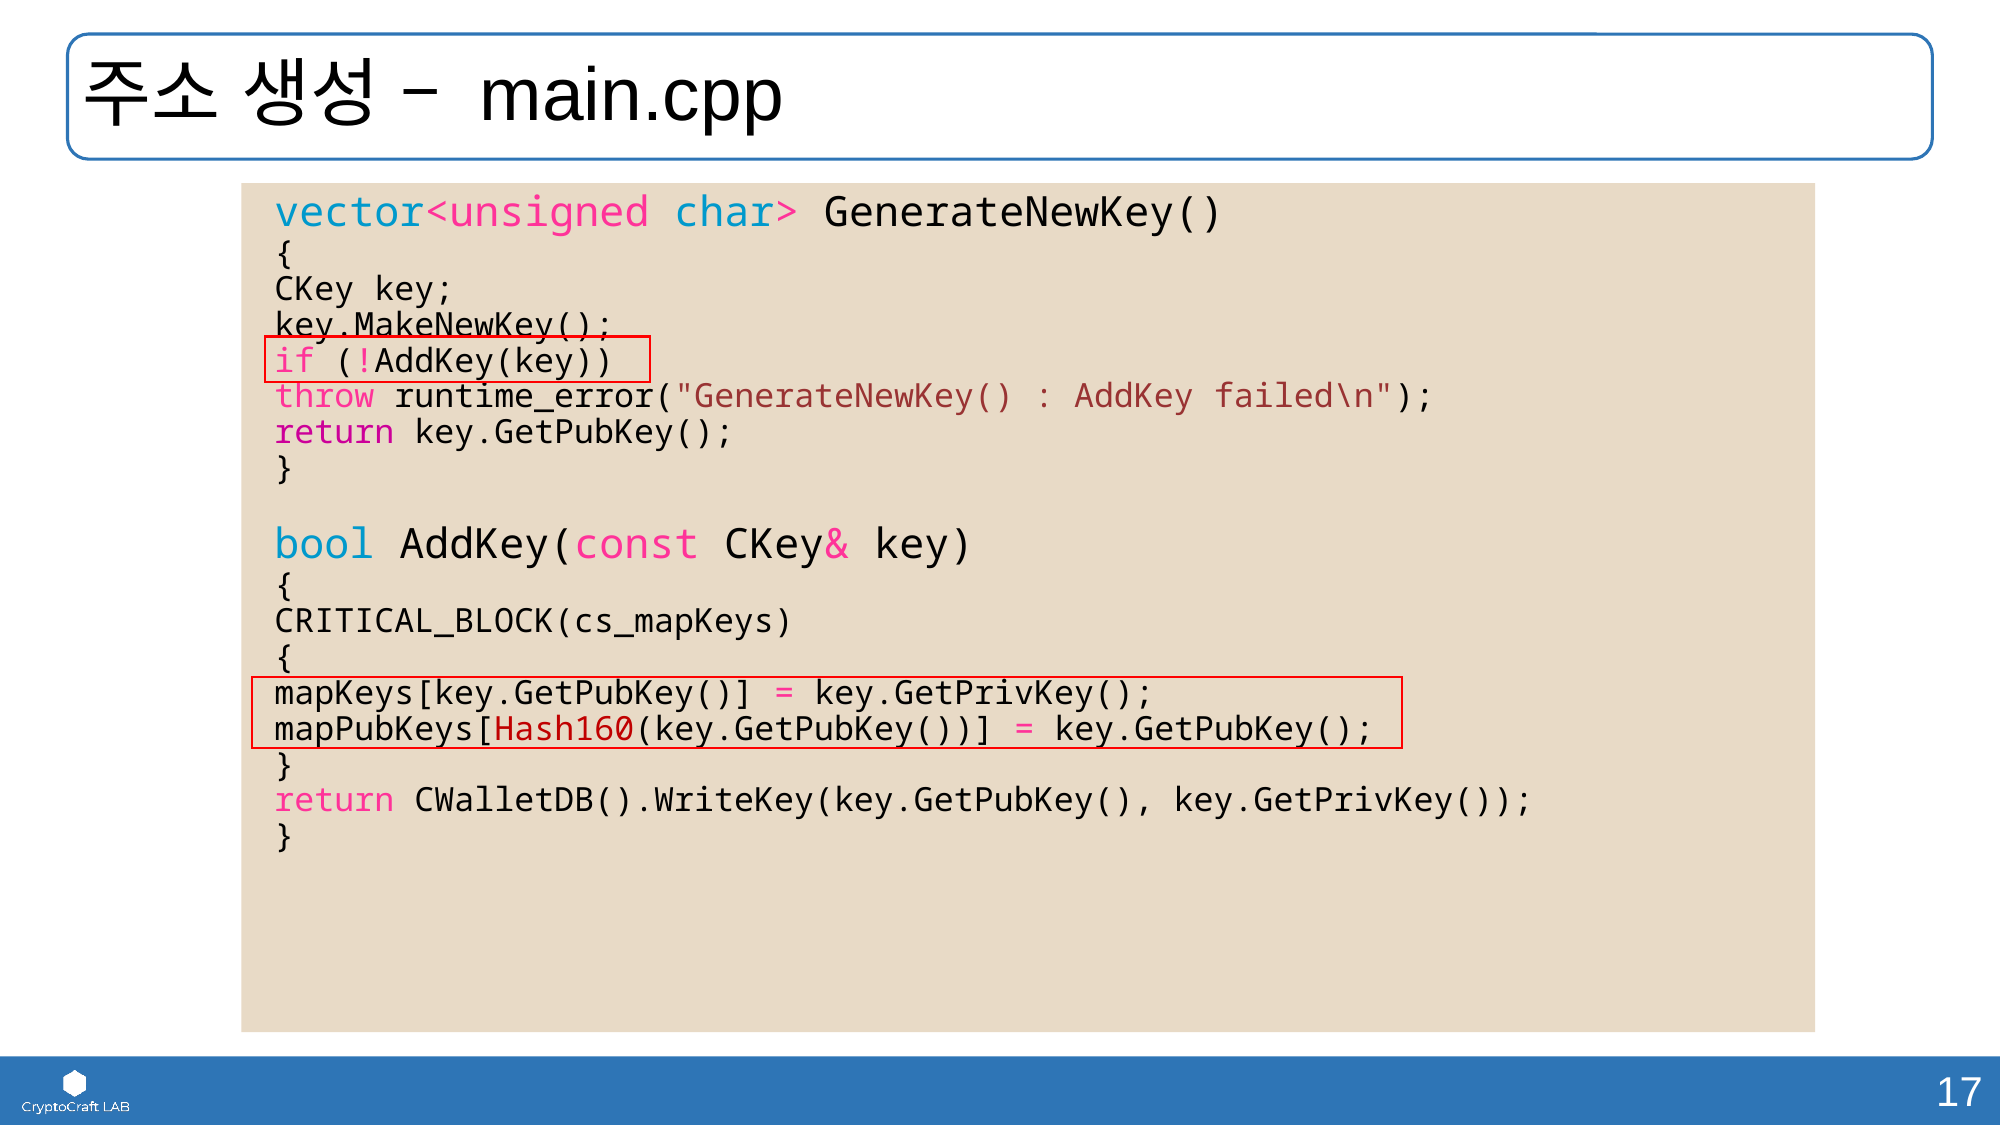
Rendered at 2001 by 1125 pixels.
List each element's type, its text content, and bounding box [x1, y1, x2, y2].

list vector<unsigned char> GenerateNewKey() { CKey key; key.MakeNewKey(); if (!AddKey(key)) throw runtime_error("GenerateNewKey() : AddKey failed\n"); return key.GetPubKey(); } bool AddKey(const CKey& key) { CRITICAL_BLOCK(cs_mapKeys) { mapKeys[key.GetPubKey()] = key.GetPrivKey(); mapPubKeys[Hash160(key.GetPubKey())] = key.GetPubKey(); } return CWalletDB().WriteKey(key.GetPubKey(), key.GetPrivKey()); } [259, 183, 1816, 1033]
picture [13, 1061, 138, 1123]
text_box [264, 335, 651, 383]
title 주소 생성 – main.cpp [67, 34, 1933, 160]
text_box [240, 182, 1816, 1033]
text_box [251, 676, 1403, 749]
